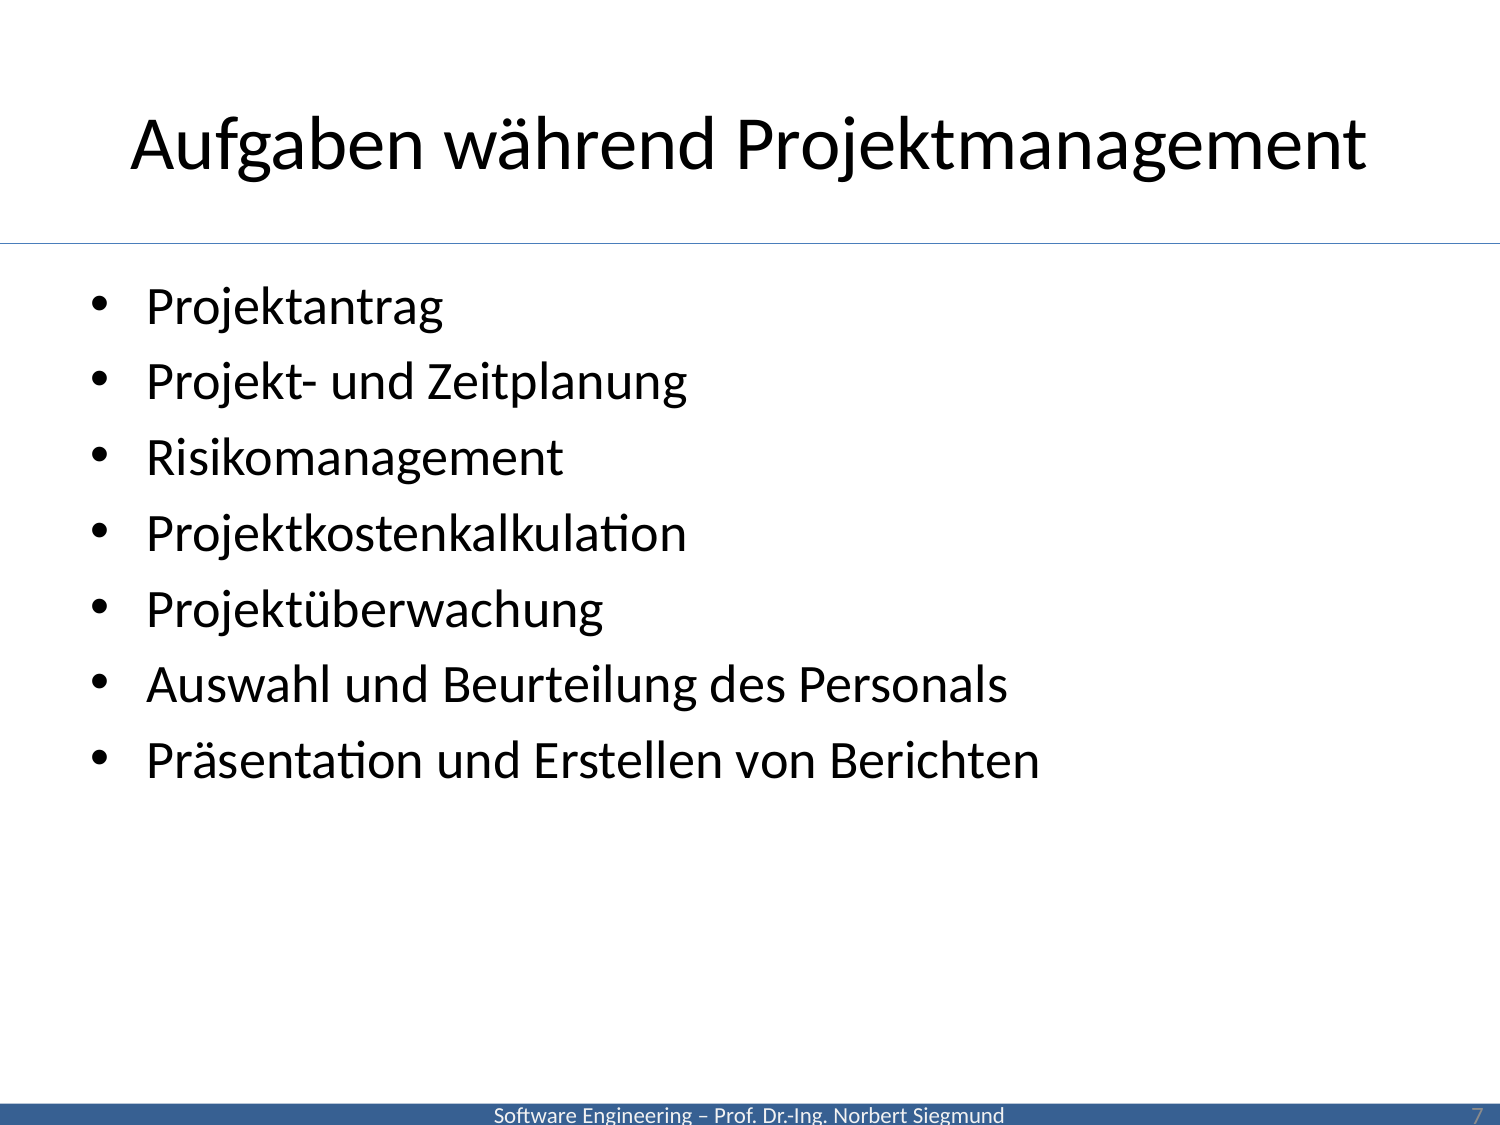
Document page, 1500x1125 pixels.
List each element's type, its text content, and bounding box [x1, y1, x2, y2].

slide_number 7 [1148, 1084, 1499, 1125]
title Aufgaben während Projektmanagement [75, 45, 1425, 233]
list Projektantrag Projekt- und Zeitplanung Risikomanagement Projektkostenkalkulation Projektüberwachung Auswahl und Beurteilung des Personals Präsentation und Erstellen von Berichten [75, 262, 1495, 1104]
